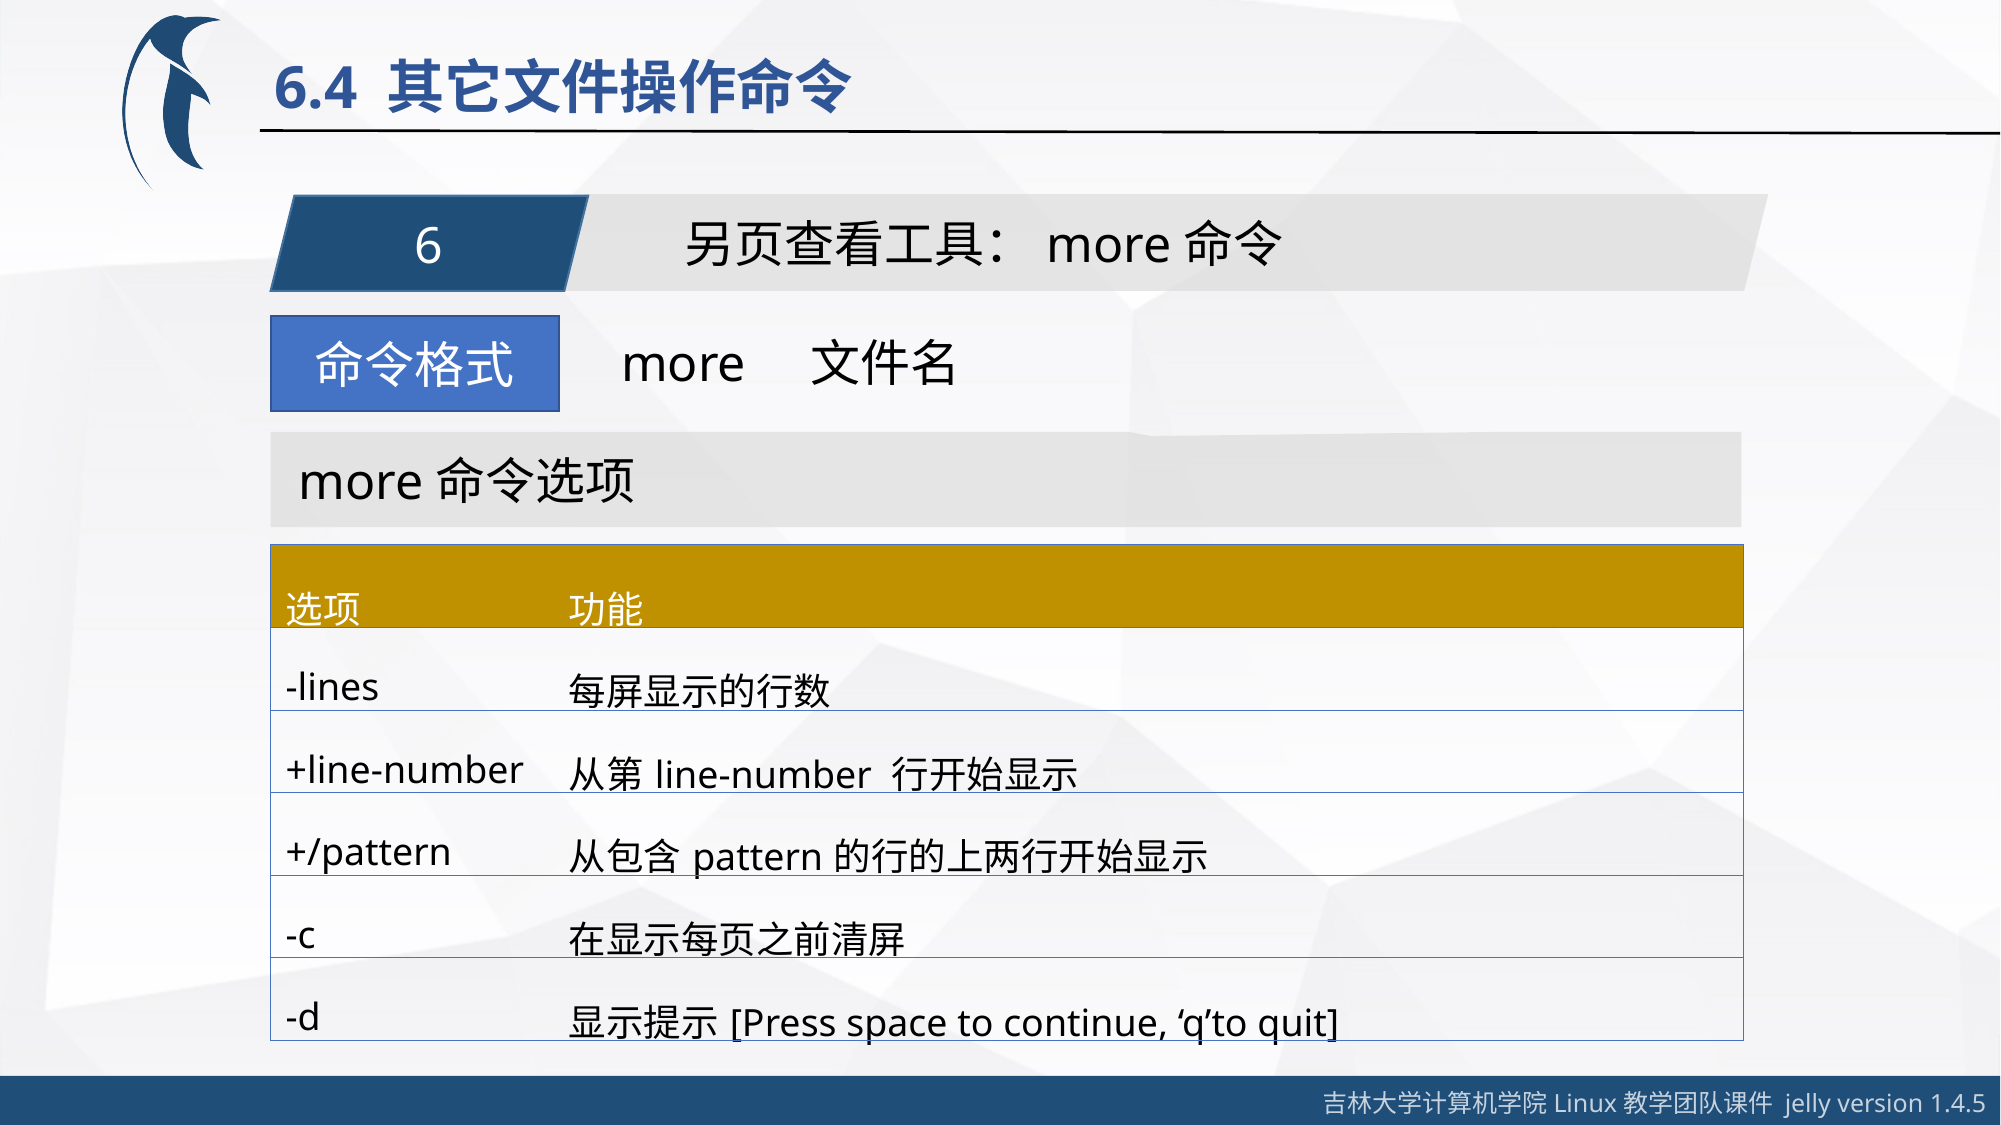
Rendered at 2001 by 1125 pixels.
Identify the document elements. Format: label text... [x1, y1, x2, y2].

table_cell 在显示每页之前清屏 [554, 876, 1743, 957]
table_header 选项 [271, 545, 554, 627]
text_box 6 [269, 194, 590, 292]
text_box 6.4 其它文件操作命令 [259, 42, 1092, 128]
table_cell -d [271, 958, 554, 1040]
text_box 命令格式 [270, 315, 560, 412]
table_cell 显示提示[Press space to continue, ‘q’to quit] [554, 958, 1743, 1040]
table_cell +line-number [271, 711, 554, 792]
table_cell -lines [271, 628, 554, 710]
picture [0, 0, 2001, 1075]
table_cell +/pattern [271, 793, 554, 875]
text_box more 文件名 [606, 323, 1365, 399]
table_cell -c [271, 876, 554, 957]
table_cell 从第line-number 行开始显示 [554, 711, 1743, 792]
table_header 功能 [554, 545, 1743, 627]
text_box 另页查看工具：more命令 [566, 193, 1770, 292]
text_box more命令选项 [269, 430, 1743, 529]
table_cell 从包含pattern的行的上两行开始显示 [554, 793, 1743, 875]
table_cell 每屏显示的行数 [554, 628, 1743, 710]
